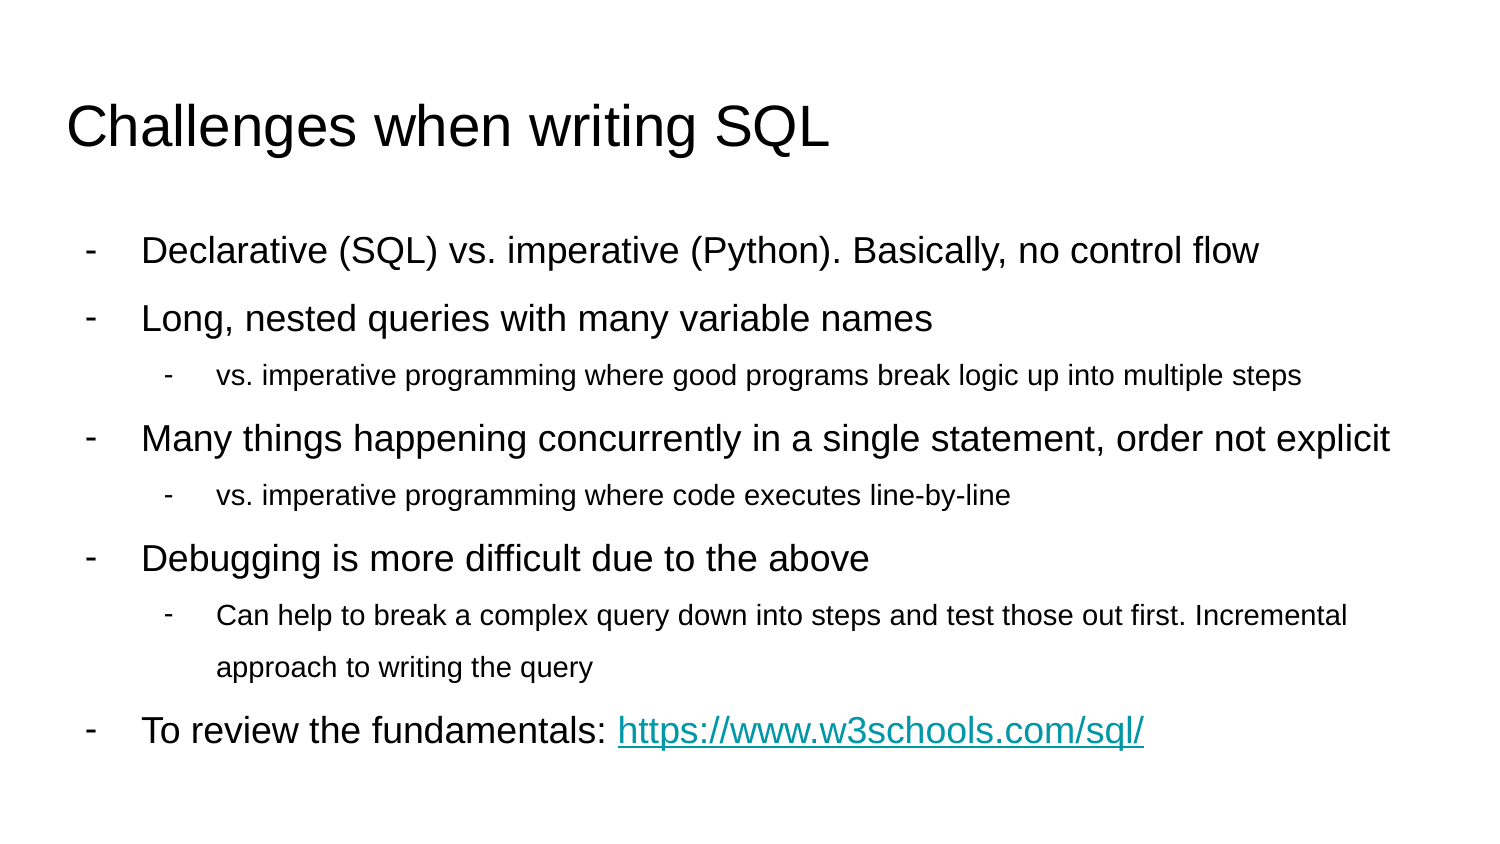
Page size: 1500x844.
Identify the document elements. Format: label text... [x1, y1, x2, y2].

title Challenges when writing SQL [51, 72, 1449, 167]
list Declarative (SQL) vs. imperative (Python). Basically, no control flow Long, nested queries with many variable names vs. imperative programming where good programs break logic up into multiple steps Many things happening concurrently in a single statement, order not explicit vs. imperative programming where code executes line-by-line Debugging is more difficult due to the above Can help to break a complex query down into steps and test those out first. Incremental approach to writing the query To review the fundamentals: https://www.w3schools.com/sql/ [51, 189, 1449, 750]
